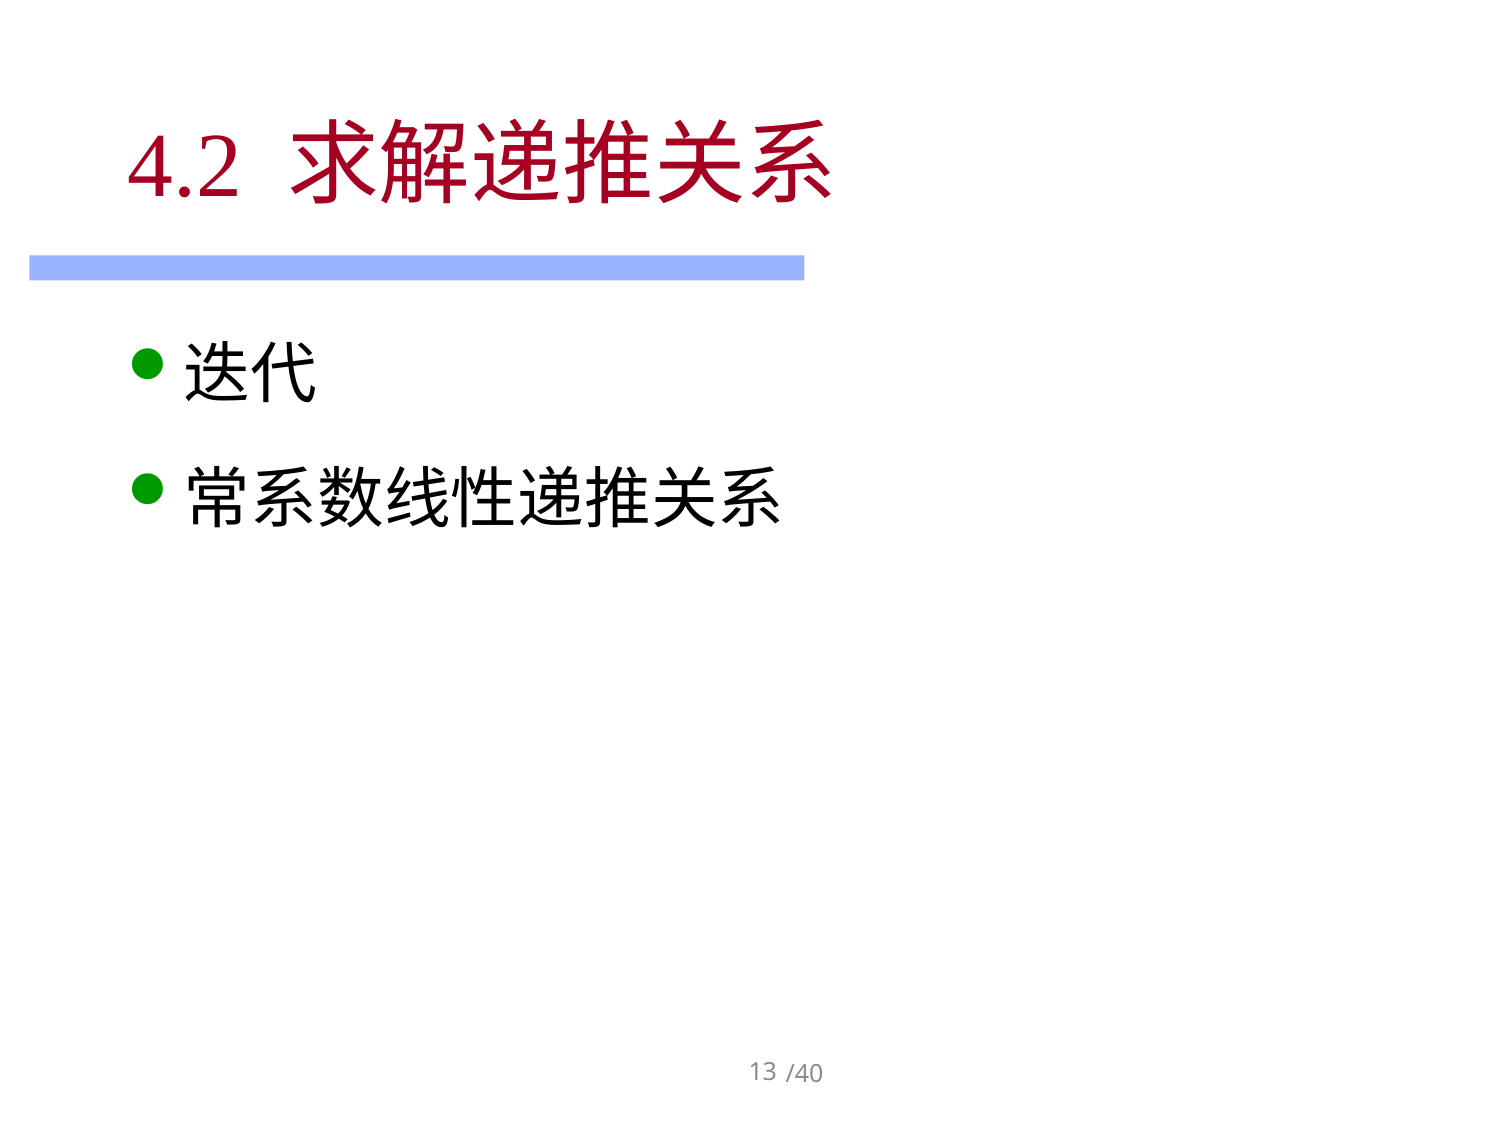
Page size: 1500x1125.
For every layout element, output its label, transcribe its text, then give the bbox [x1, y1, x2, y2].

list 迭代 常系数线性递推关系 [112, 290, 1388, 1024]
title 4.2 求解递推关系 [111, 66, 1388, 255]
slide_number 13 [454, 1042, 793, 1103]
footer /40 [793, 1042, 1058, 1103]
